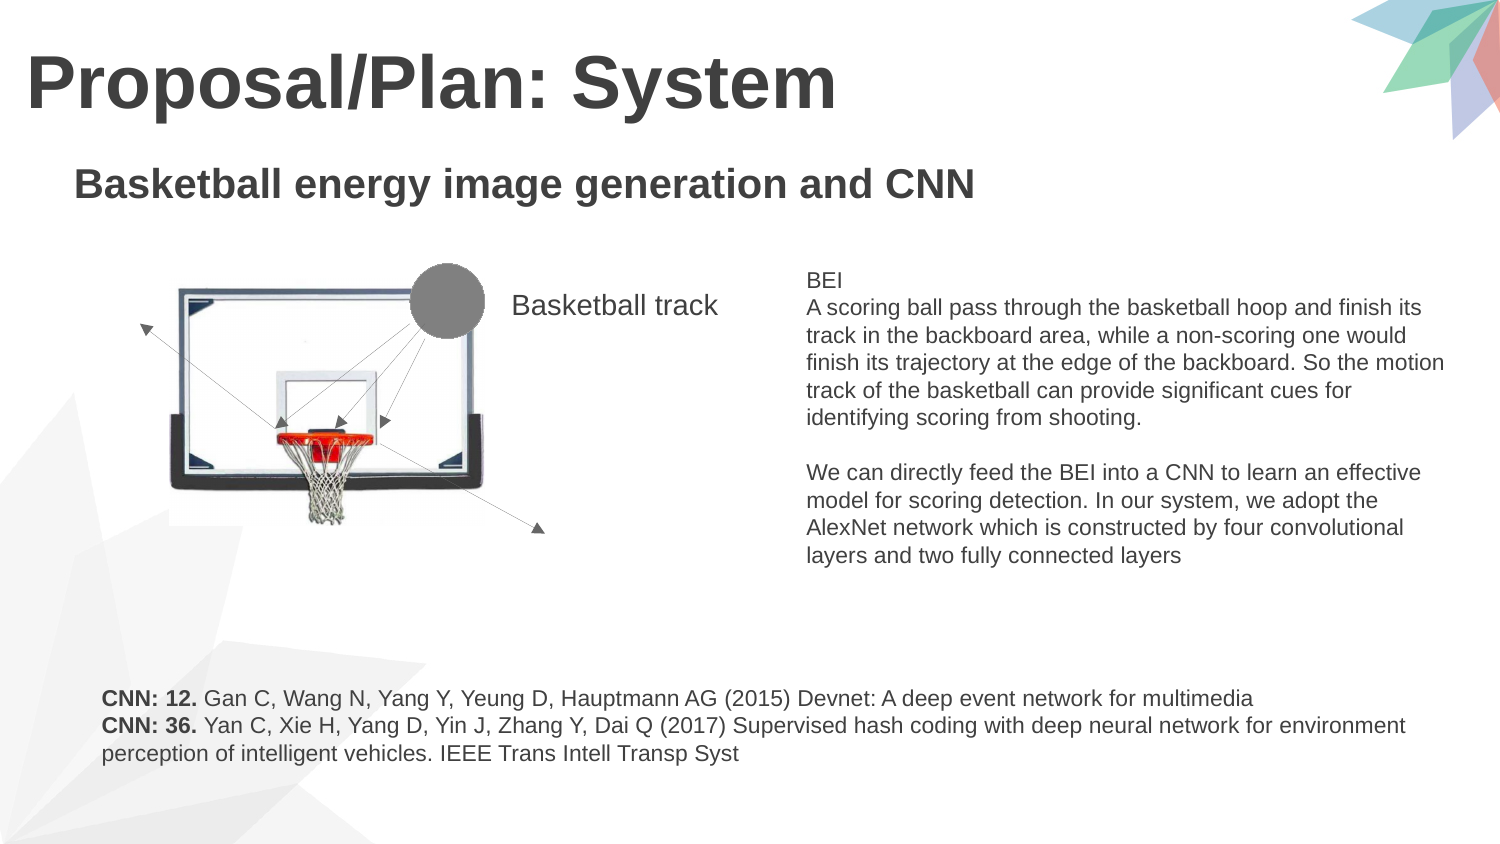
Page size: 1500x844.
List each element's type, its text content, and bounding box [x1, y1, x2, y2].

text_box BEI A scoring ball pass through the basketball hoop and finish its track in the backboard area, while a non-scoring one would finish its trajectory at the edge of the backboard. So the motion track of the basketball can provide significant cues for identifying scoring from shooting. We can directly feed the BEI into a CNN to learn an effective model for scoring detection. In our system, we adopt the AlexNet network which is constructed by four convolutional layers and two fully connected layers [741, 258, 1477, 649]
picture [0, 0, 1500, 844]
text_box Basketball energy image generation and CNN [58, 151, 1453, 220]
text_box CNN: 12. Gan C, Wang N, Yang Y, Yeung D, Hauptmann AG (2015) Devnet: A deep event network for multimedia CNN: 36. Yan C, Xie H, Yang D, Yin J, Zhang Y, Dai Q (2017) Supervised hash coding with deep neural network for environment perception of intelligent vehicles. IEEE Trans Intell Transp Syst [36, 675, 1432, 810]
text_box [139, 323, 164, 343]
text_box [419, 263, 476, 276]
text_box Basketball track [487, 278, 740, 339]
text_box Proposal/Plan: System [11, 5, 1500, 151]
text_box [490, 503, 545, 534]
